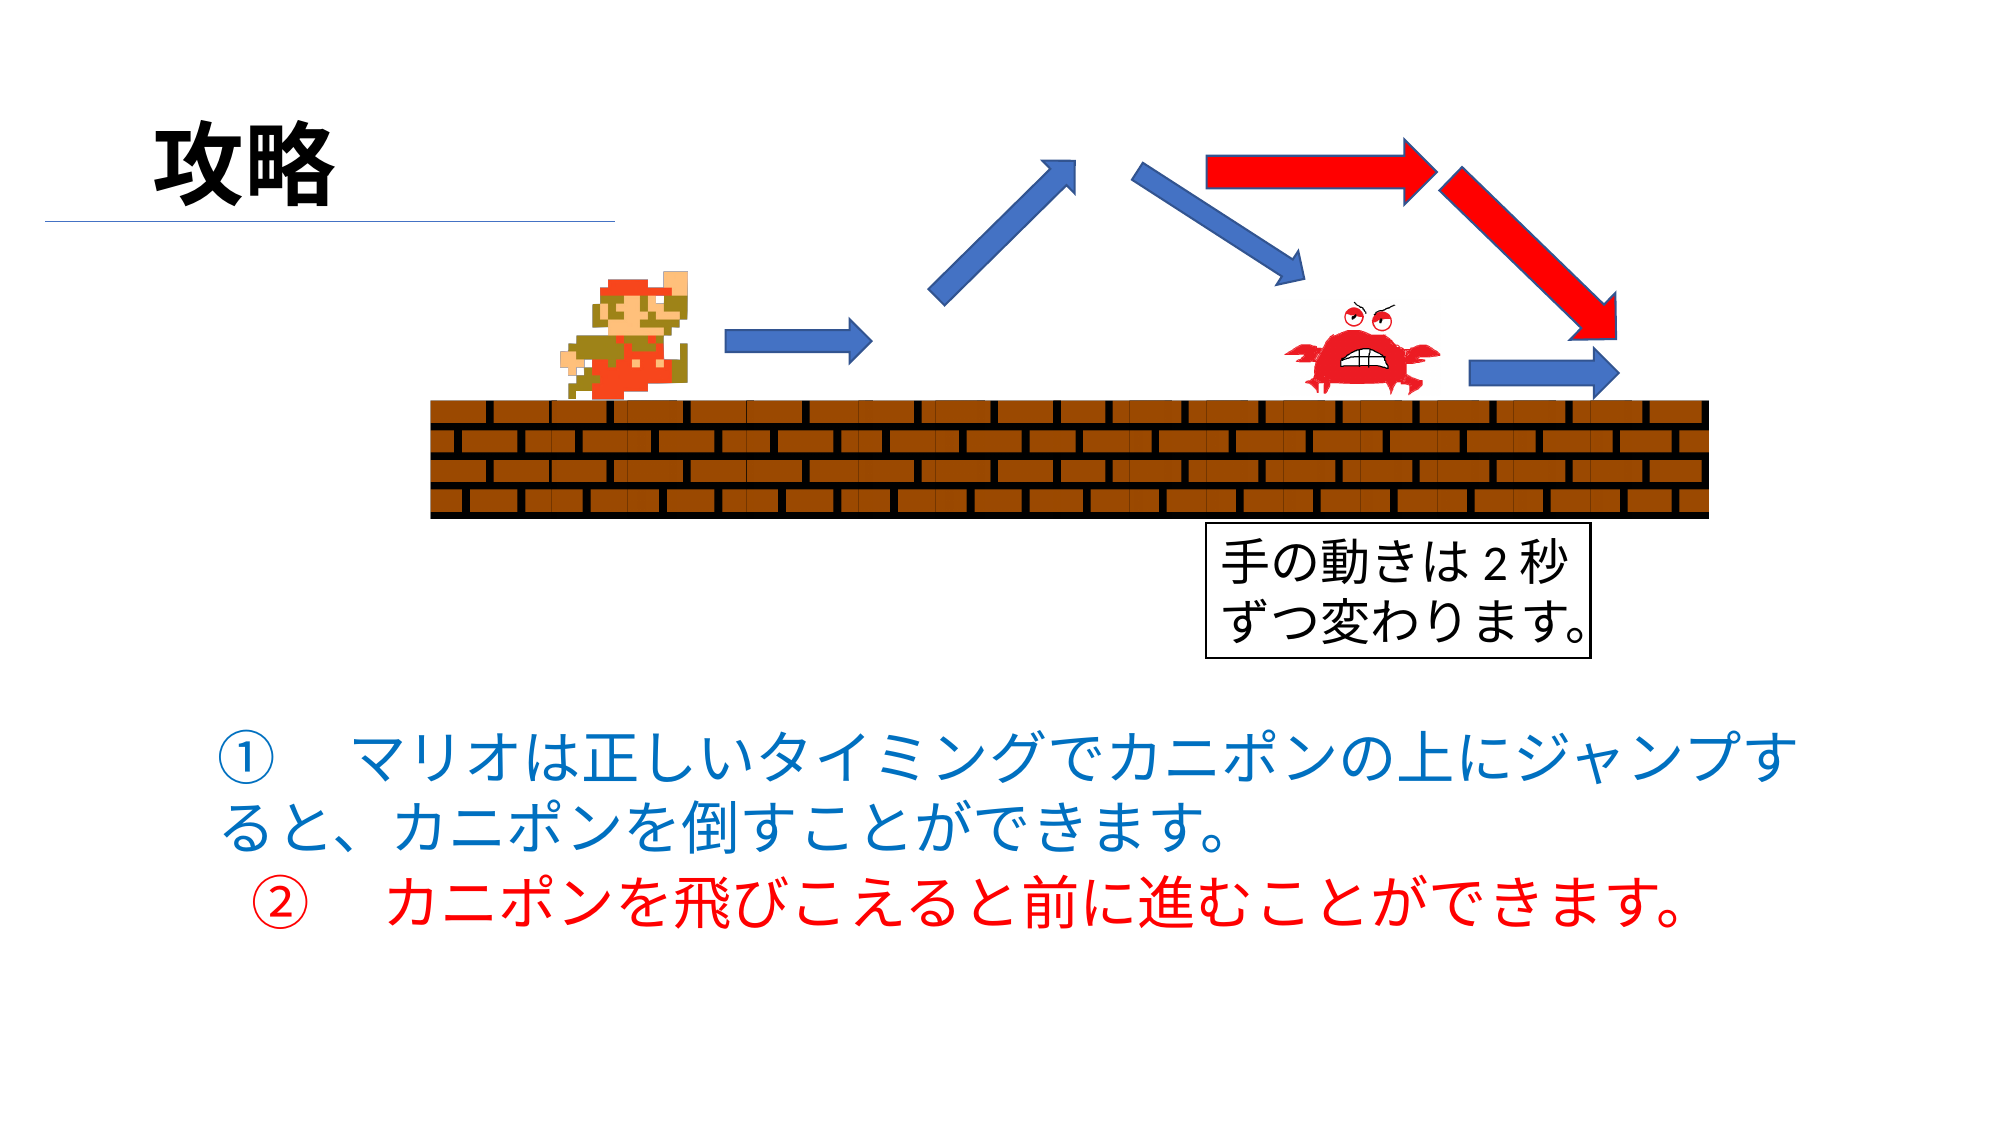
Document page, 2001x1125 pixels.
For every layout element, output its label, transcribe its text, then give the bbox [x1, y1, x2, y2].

text_box [1205, 136, 1439, 208]
picture [430, 265, 1709, 519]
text_box ① マリオは正しいタイミングでカニポンの上にジャンプすると、カニポンを倒すことができます。 [203, 714, 1825, 939]
text_box [1437, 165, 1618, 341]
text_box 手の動きは2秒ずつ変わります。 [1205, 522, 1592, 659]
text_box [927, 159, 1076, 307]
title 攻略 [137, 59, 1863, 278]
text_box [1468, 345, 1621, 400]
text_box [724, 316, 873, 366]
text_box ② カニポンを飛びこえると前に進むことができます。 [236, 858, 1730, 944]
picture [1279, 299, 1441, 396]
text_box [1130, 161, 1306, 287]
